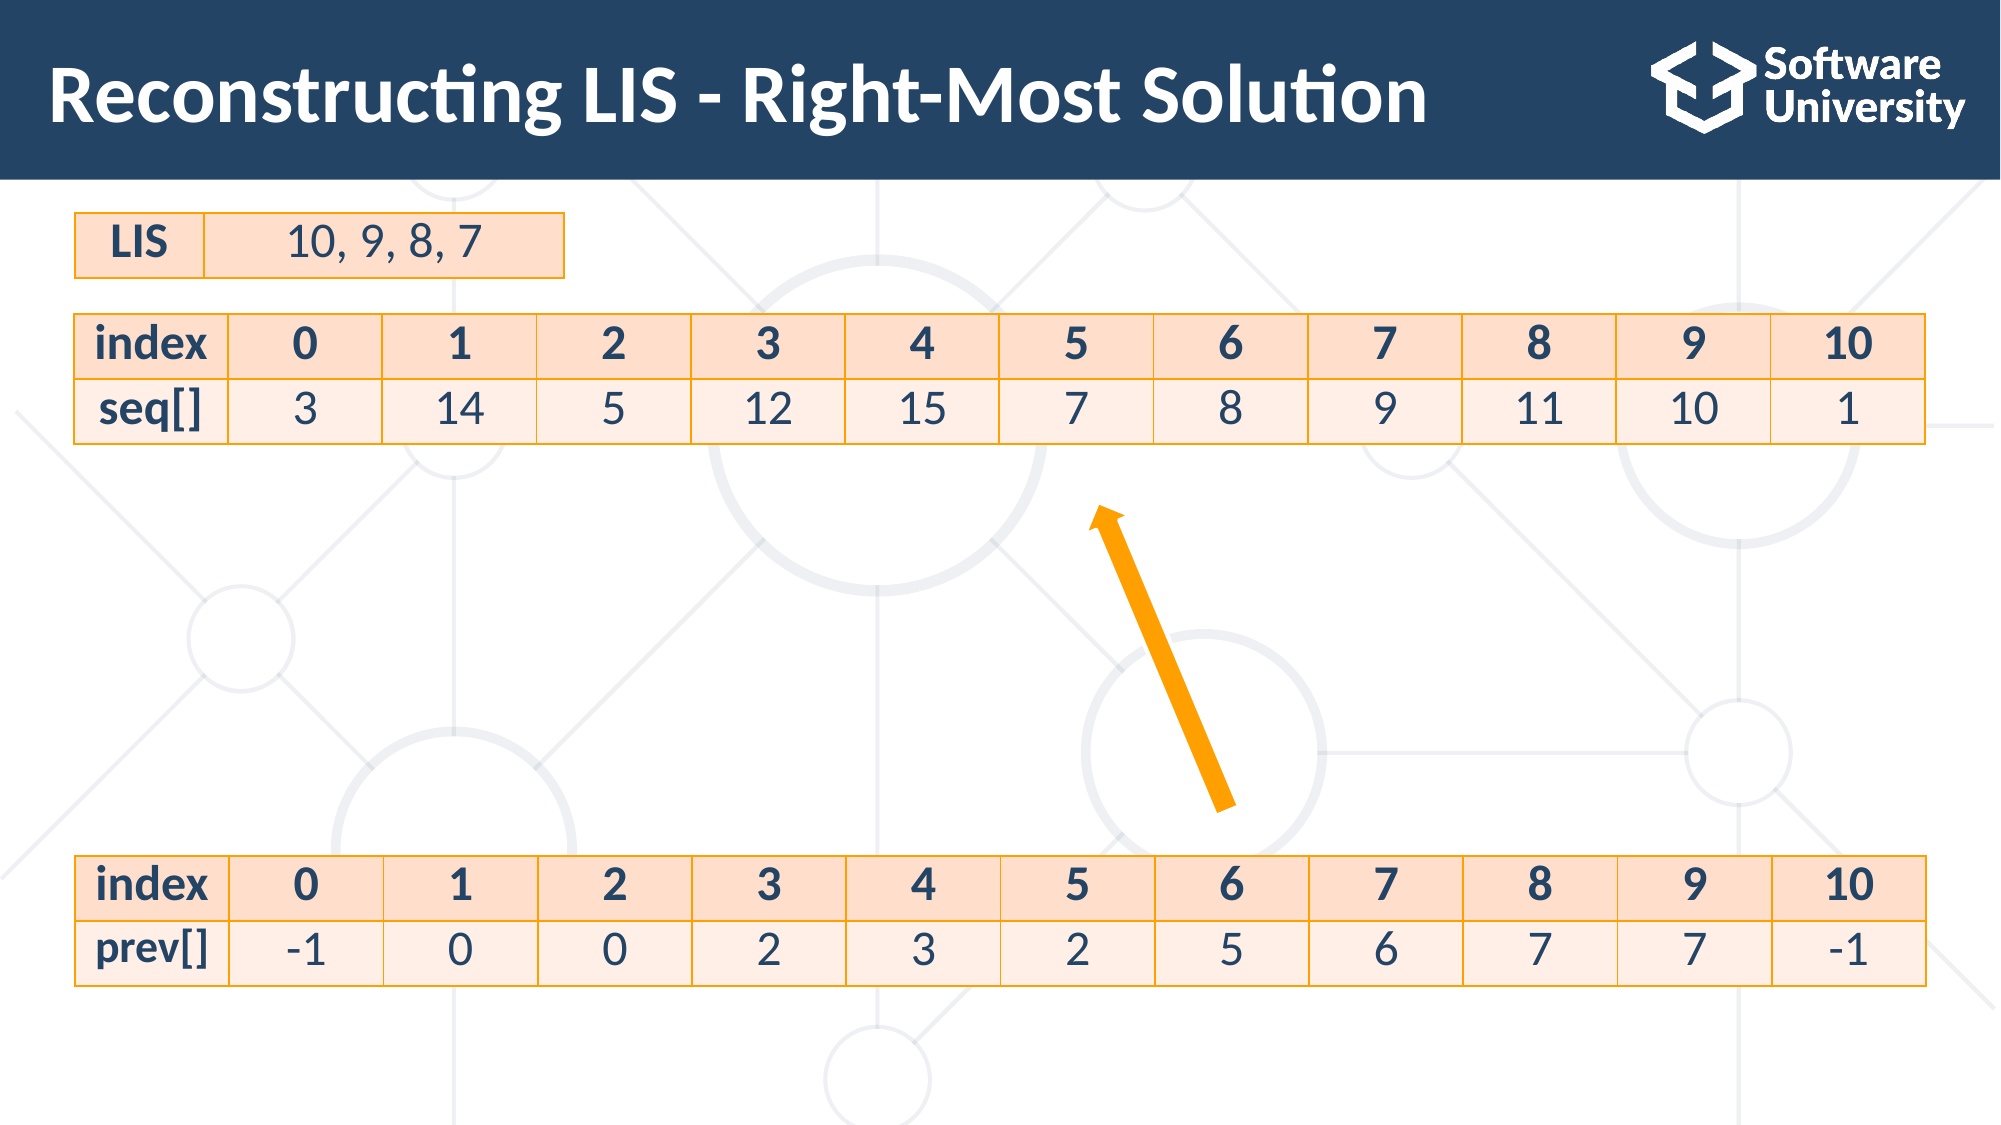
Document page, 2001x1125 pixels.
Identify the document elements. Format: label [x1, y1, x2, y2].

table_cell [846, 380, 998, 443]
table_cell [693, 922, 845, 985]
table_header [384, 857, 537, 920]
text_box [1082, 499, 1242, 818]
table_cell [1310, 922, 1462, 985]
table_header [1001, 857, 1154, 920]
table_cell [1463, 380, 1615, 443]
table_cell [847, 922, 1000, 985]
table_cell [1618, 922, 1771, 985]
table_header [1463, 315, 1615, 378]
table_header [76, 214, 203, 277]
table_cell [1464, 922, 1617, 985]
table_header [76, 857, 228, 920]
table_cell [75, 380, 227, 443]
table_cell [76, 922, 228, 985]
table_header [1309, 315, 1461, 378]
table_cell [1156, 922, 1308, 985]
table_cell [384, 922, 537, 985]
table_cell [1001, 922, 1154, 985]
table_header [1154, 315, 1307, 378]
table_header [383, 315, 536, 378]
title [31, 16, 1625, 162]
picture [1651, 41, 1966, 134]
table_header [1618, 857, 1771, 920]
table_cell [1771, 380, 1924, 443]
table_header [847, 857, 1000, 920]
table_header [1773, 857, 1925, 920]
table_header [229, 315, 381, 378]
table_header [1156, 857, 1308, 920]
table_cell [383, 380, 536, 443]
table_cell [229, 380, 381, 443]
table_cell [1773, 922, 1925, 985]
table_header [1464, 857, 1617, 920]
table_cell [230, 922, 383, 985]
table_header [539, 857, 691, 920]
table_cell [1617, 380, 1770, 443]
table_header [1771, 315, 1924, 378]
table_header [1617, 315, 1770, 378]
table_cell [1154, 380, 1307, 443]
table_cell [692, 380, 844, 443]
table_cell [1000, 380, 1153, 443]
table_header [75, 315, 227, 378]
table_cell [1309, 380, 1461, 443]
table_header [205, 214, 563, 277]
table_header [693, 857, 845, 920]
table_header [537, 315, 690, 378]
table_header [846, 315, 998, 378]
table_cell [537, 380, 690, 443]
table_header [1310, 857, 1462, 920]
table_header [692, 315, 844, 378]
table_header [1000, 315, 1153, 378]
table_cell [539, 922, 691, 985]
table_header [230, 857, 383, 920]
